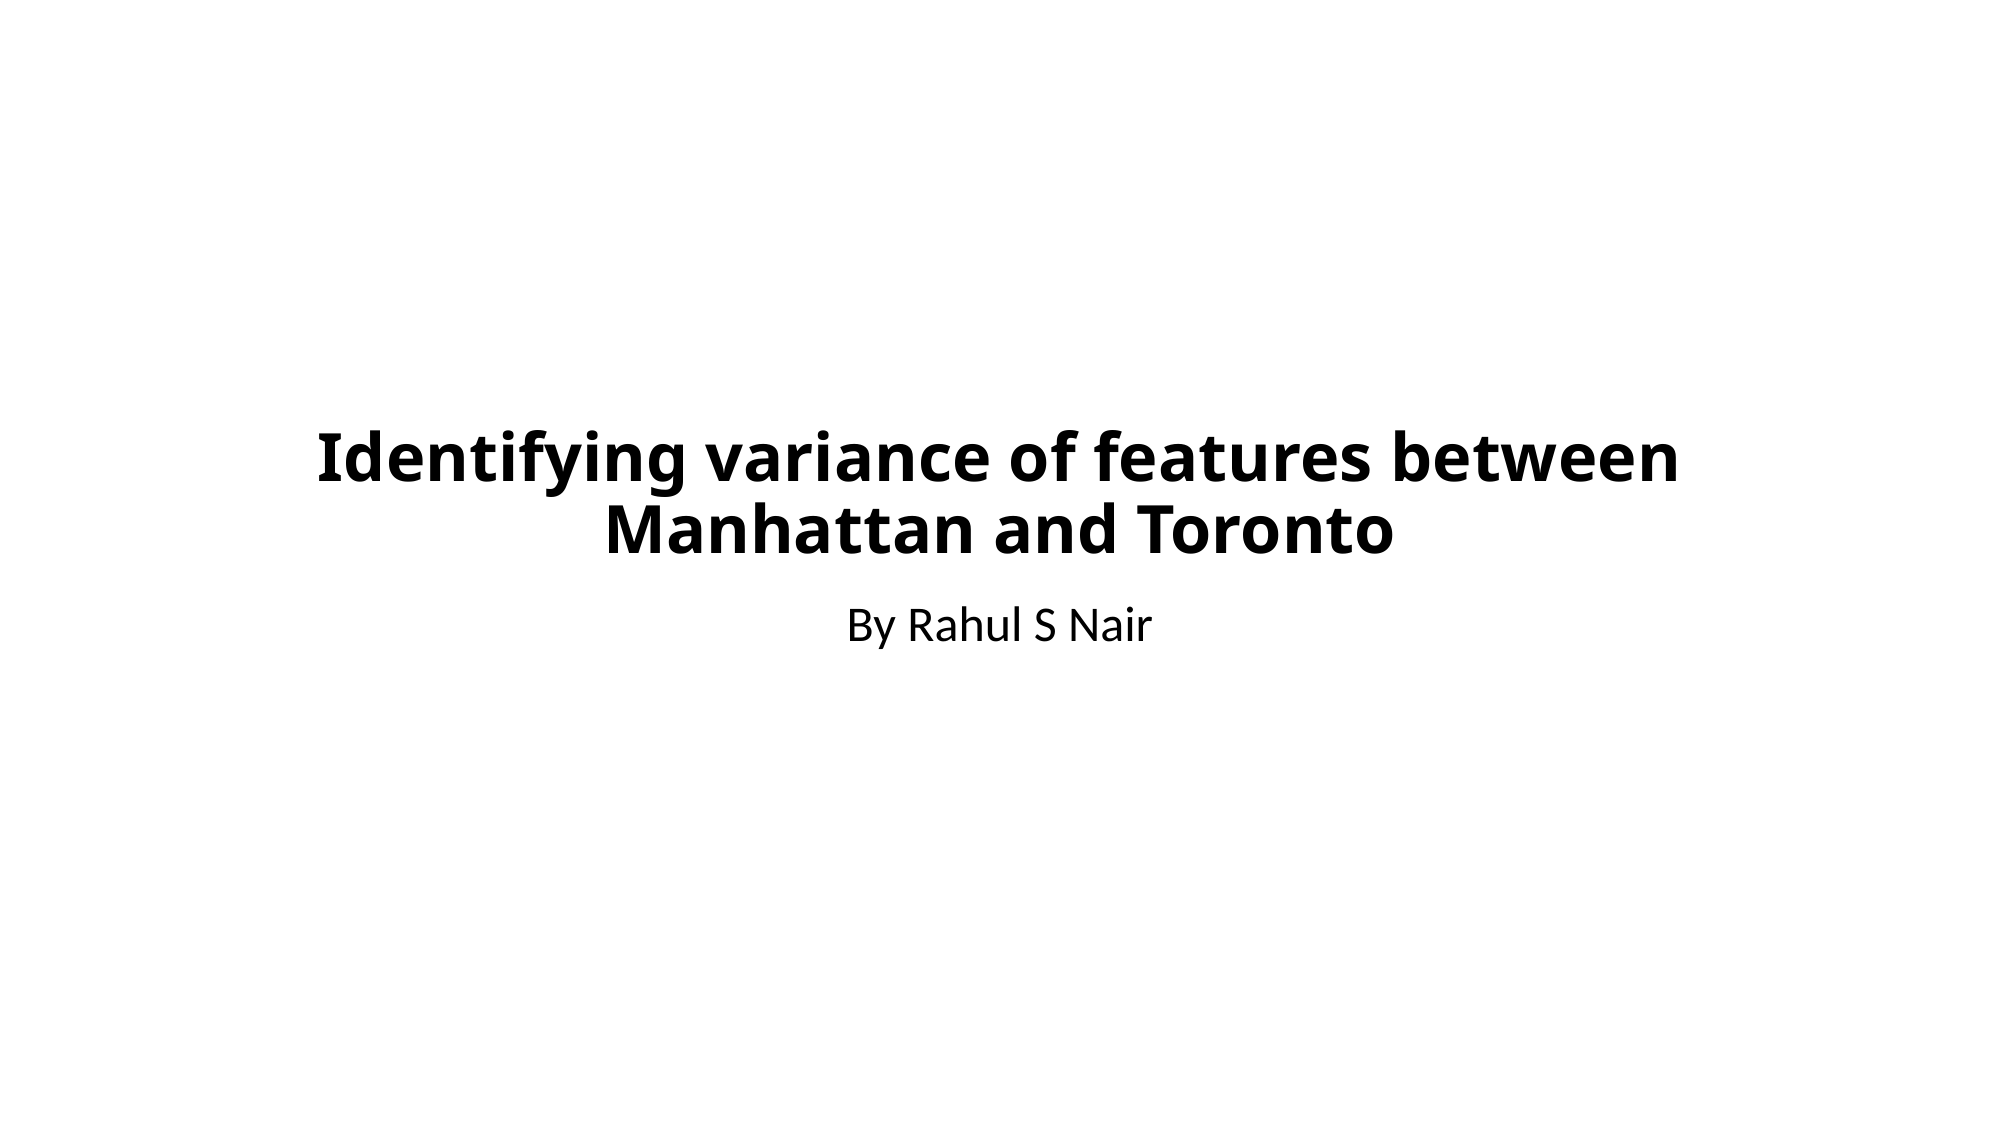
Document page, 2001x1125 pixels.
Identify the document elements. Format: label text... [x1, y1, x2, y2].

title Identifying variance of features between Manhattan and Toronto [249, 184, 1750, 576]
subtitle By Rahul S Nair [249, 590, 1750, 863]
